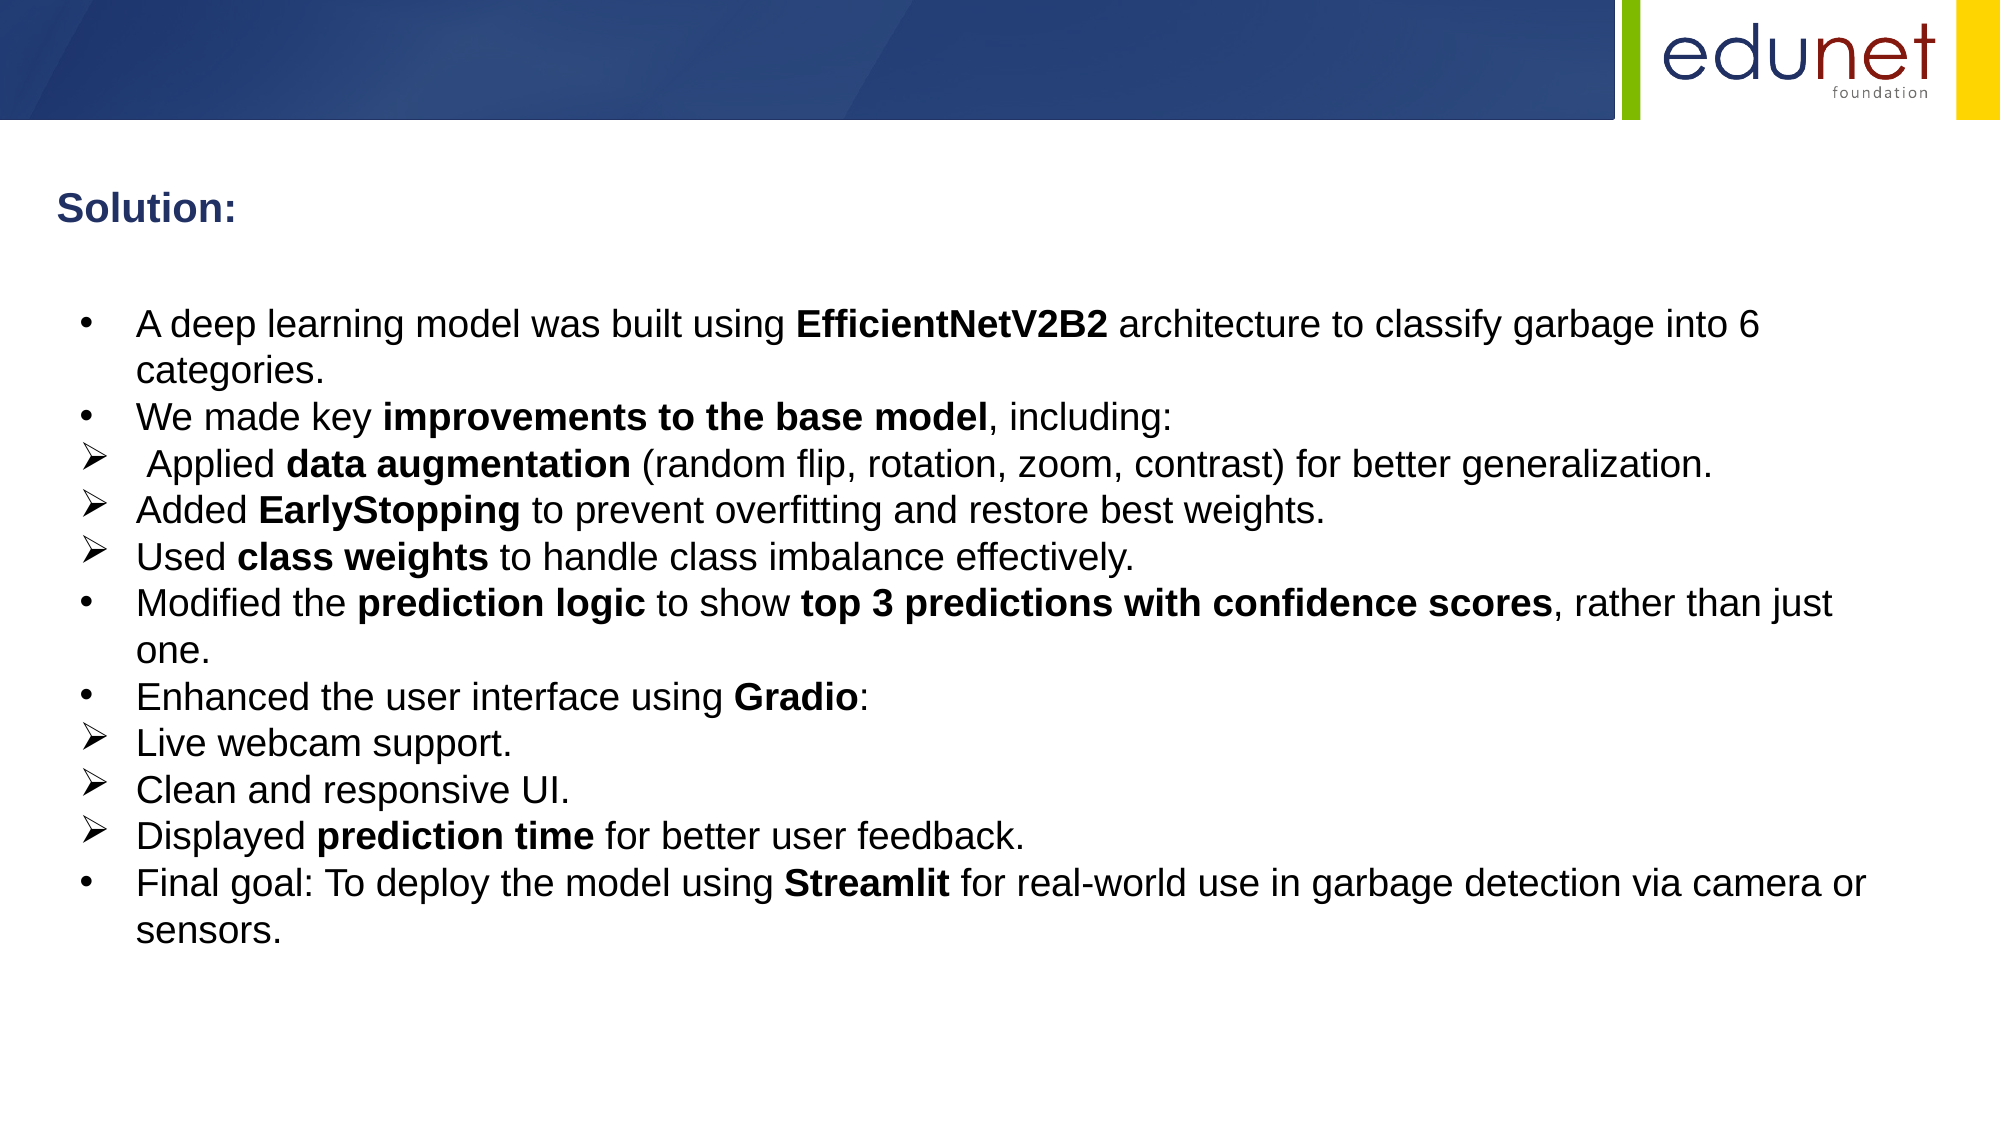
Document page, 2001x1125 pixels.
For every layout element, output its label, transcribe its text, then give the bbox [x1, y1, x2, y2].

text_box A deep learning model was built using EfficientNetV2B2 architecture to classify garbage into 6 categories. We made key improvements to the base model, including: Applied data augmentation (random flip, rotation, zoom, contrast) for better generalization. Added EarlyStopping to prevent overfitting and restore best weights. Used class weights to handle class imbalance effectively. Modified the prediction logic to show top 3 predictions with confidence scores, rather than just one. Enhanced the user interface using Gradio: Live webcam support. Clean and responsive UI. Displayed prediction time for better user feedback. Final goal: To deploy the model using Streamlit for real-world use in garbage detection via camera or sensors. [64, 291, 1893, 959]
picture [1652, 12, 1948, 108]
text_box Solution: [41, 172, 1043, 238]
